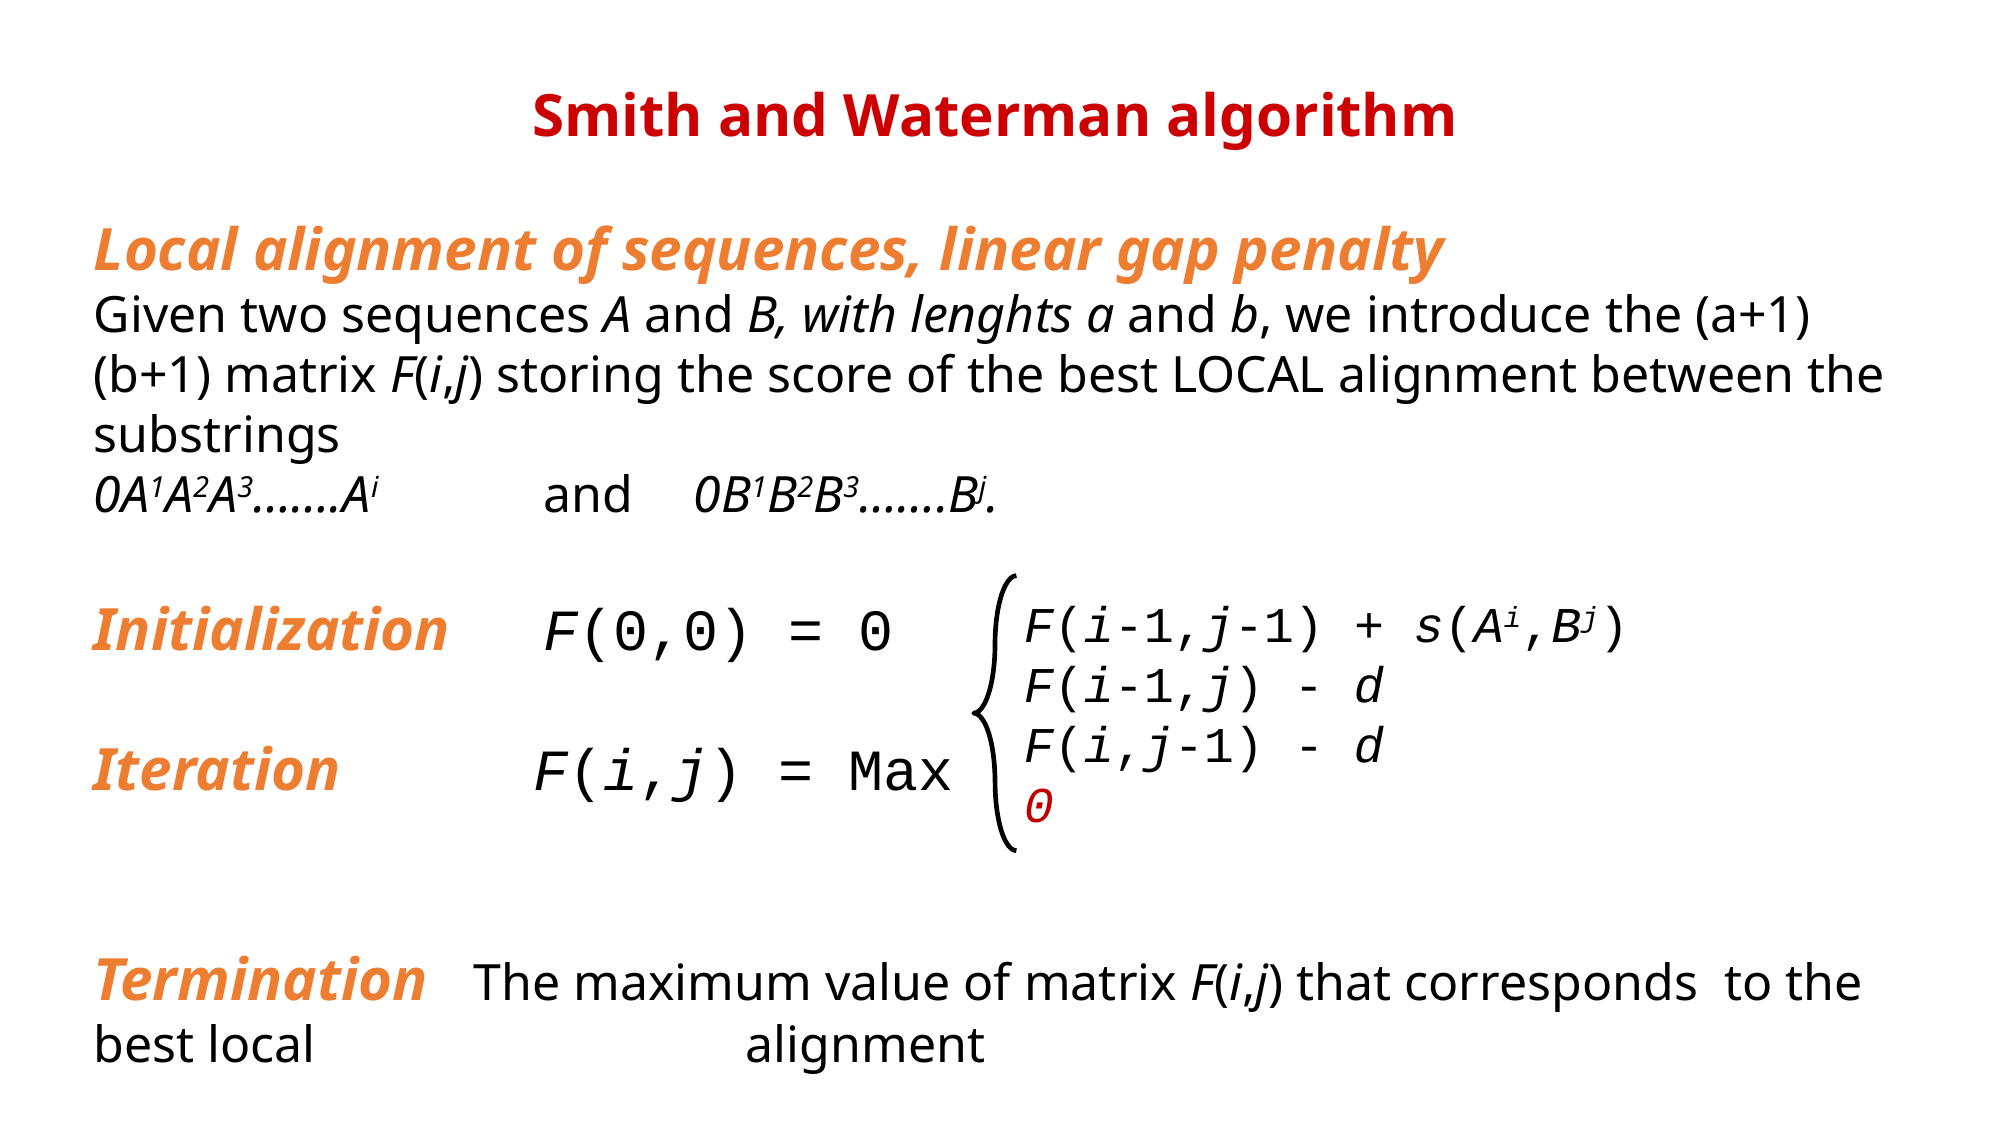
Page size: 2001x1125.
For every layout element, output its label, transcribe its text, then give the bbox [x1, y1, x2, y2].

text_box [973, 575, 1017, 851]
text_box F(i-1,j-1) + s(Ai,Bj) F(i-1,j) - d F(i,j-1) - d 0 [1009, 585, 1644, 841]
text_box Smith and Waterman algorithm [288, 71, 1702, 156]
text_box Local alignment of sequences, linear gap penalty Given two sequences A and B, with lenghts a and b, we introduce the (a+1)(b+1) matrix F(i,j) storing the score of the best LOCAL alignment between the substrings 0A1A2A3…….Ai and 0B1B2B3…….Bj. Initialization F(0,0) = 0 Iteration F(i,j) = Max Termination The maximum value of matrix F(i,j) that corresponds to the best local alignment [78, 204, 1940, 1080]
